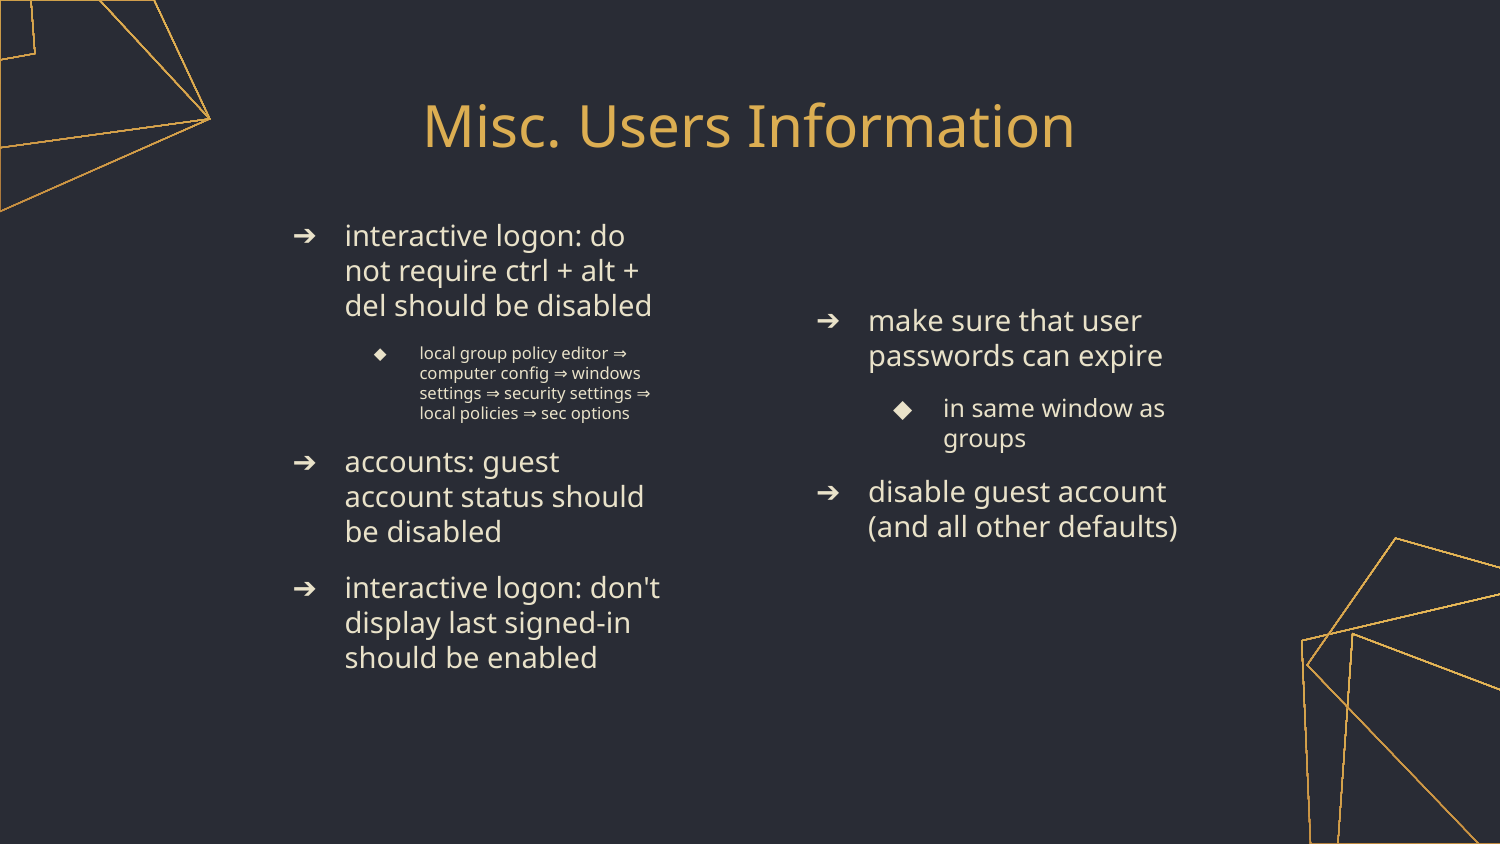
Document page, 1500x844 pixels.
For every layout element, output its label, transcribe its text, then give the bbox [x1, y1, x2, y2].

title Misc. Users Information [327, 88, 1173, 160]
list interactive logon: do not require ctrl + alt + del should be disabled local group policy editor ⇒ computer config ⇒ windows settings ⇒ security settings ⇒ local policies ⇒ sec options accounts: guest account status should be disabled interactive logon: don't display last signed-in should be enabled [254, 146, 681, 353]
list make sure that user passwords can expire in same window as groups disable guest account (and all other defaults) [778, 286, 1205, 493]
